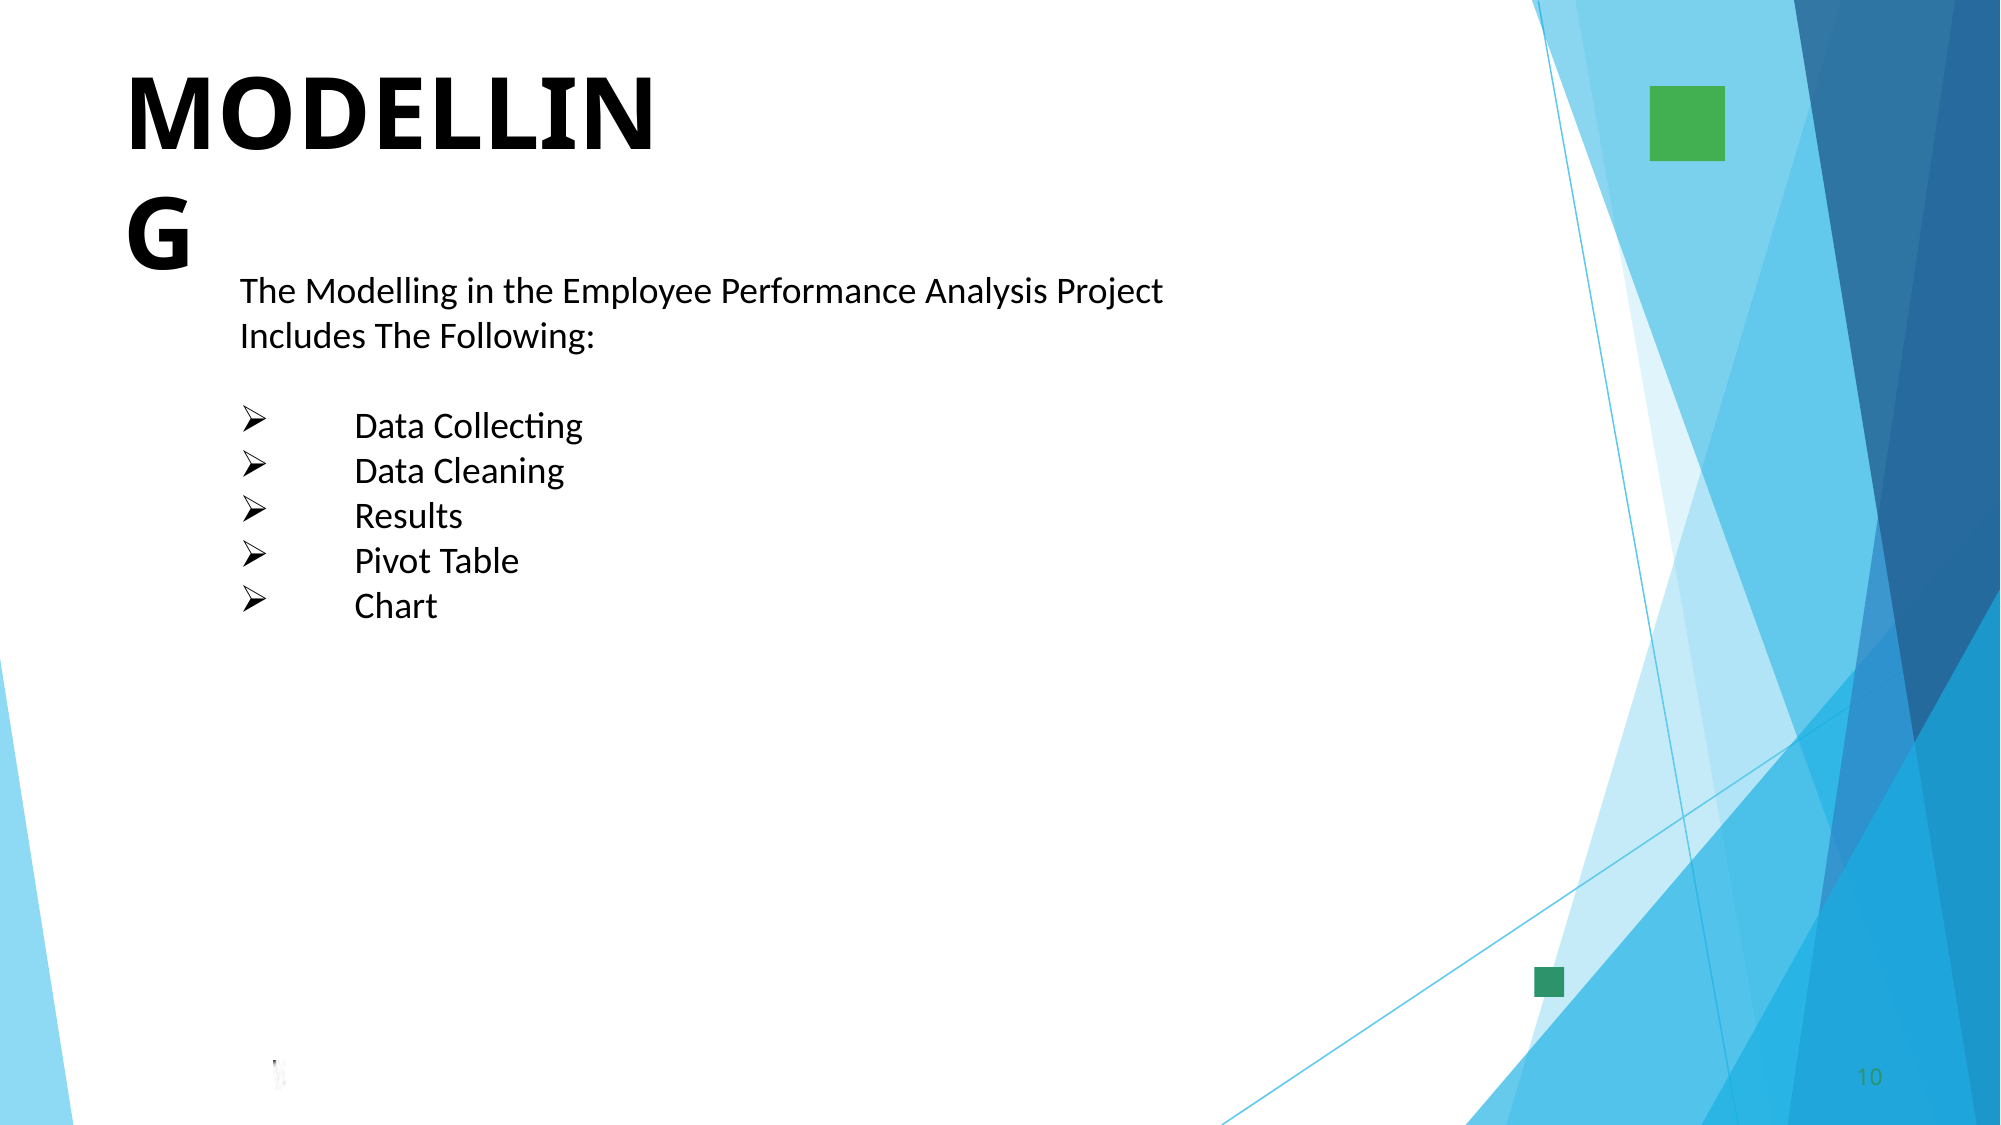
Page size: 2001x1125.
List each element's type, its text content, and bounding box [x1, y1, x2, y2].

picture [273, 1060, 287, 1091]
text_box MODELLING [121, 47, 664, 290]
text_box The Modelling in the Employee Performance Analysis Project Includes The Following: Data Collecting Data Cleaning Results Pivot Table Chart [225, 258, 1226, 634]
text_box [1649, 86, 1725, 162]
text_box [1534, 967, 1565, 997]
text_box 10 [1849, 1061, 1888, 1095]
